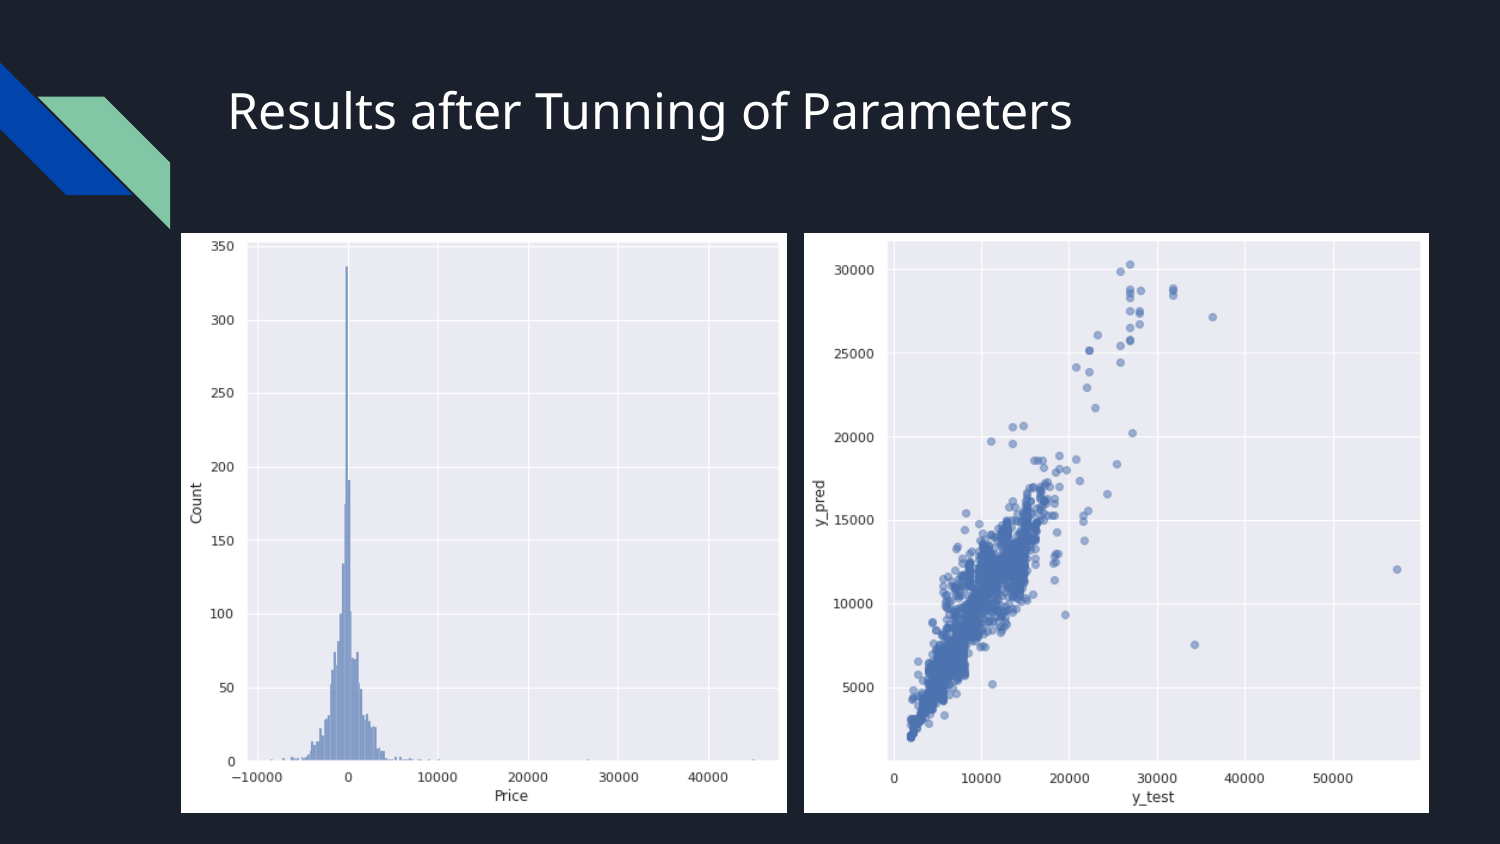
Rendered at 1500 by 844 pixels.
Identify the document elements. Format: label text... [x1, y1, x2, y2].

picture [180, 233, 787, 813]
picture [804, 233, 1429, 813]
title Results after Tunning of Parameters [212, 64, 1368, 215]
